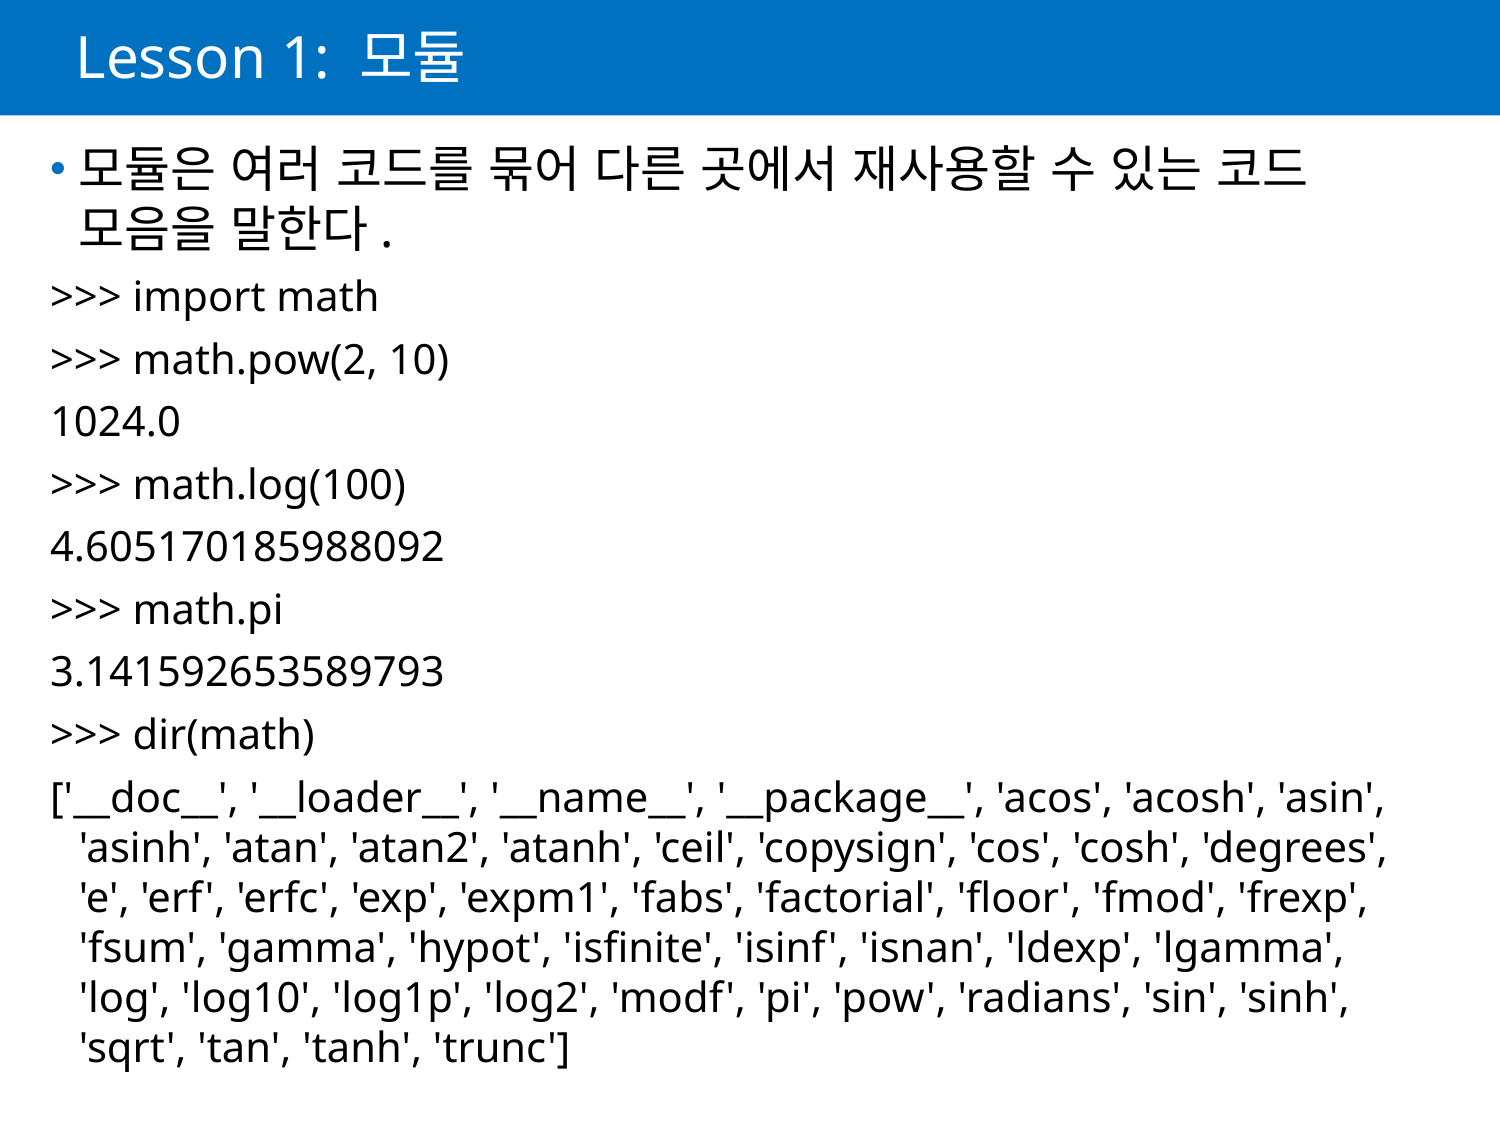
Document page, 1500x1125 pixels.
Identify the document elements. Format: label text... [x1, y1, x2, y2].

list 모듈은 여러 코드를 묶어 다른 곳에서 재사용할 수 있는 코드 모음을 말한다. >>> import math >>> math.pow(2, 10) 1024.0 >>> math.log(100) 4.605170185988092 >>> math.pi 3.141592653589793 >>> dir(math) ['__doc__', '__loader__', '__name__', '__package__', 'acos', 'acosh', 'asin', 'asinh', 'atan', 'atan2', 'atanh', 'ceil', 'copysign', 'cos', 'cosh', 'degrees', 'e', 'erf', 'erfc', 'exp', 'expm1', 'fabs', 'factorial', 'floor', 'fmod', 'frexp', 'fsum', 'gamma', 'hypot', 'isfinite', 'isinf', 'isnan', 'ldexp', 'lgamma', 'log', 'log10', 'log1p', 'log2', 'modf', 'pi', 'pow', 'radians', 'sin', 'sinh', 'sqrt', 'tan', 'tanh', 'trunc'] [49, 137, 1413, 1096]
title Lesson 1: 모듈 [75, 0, 1351, 122]
